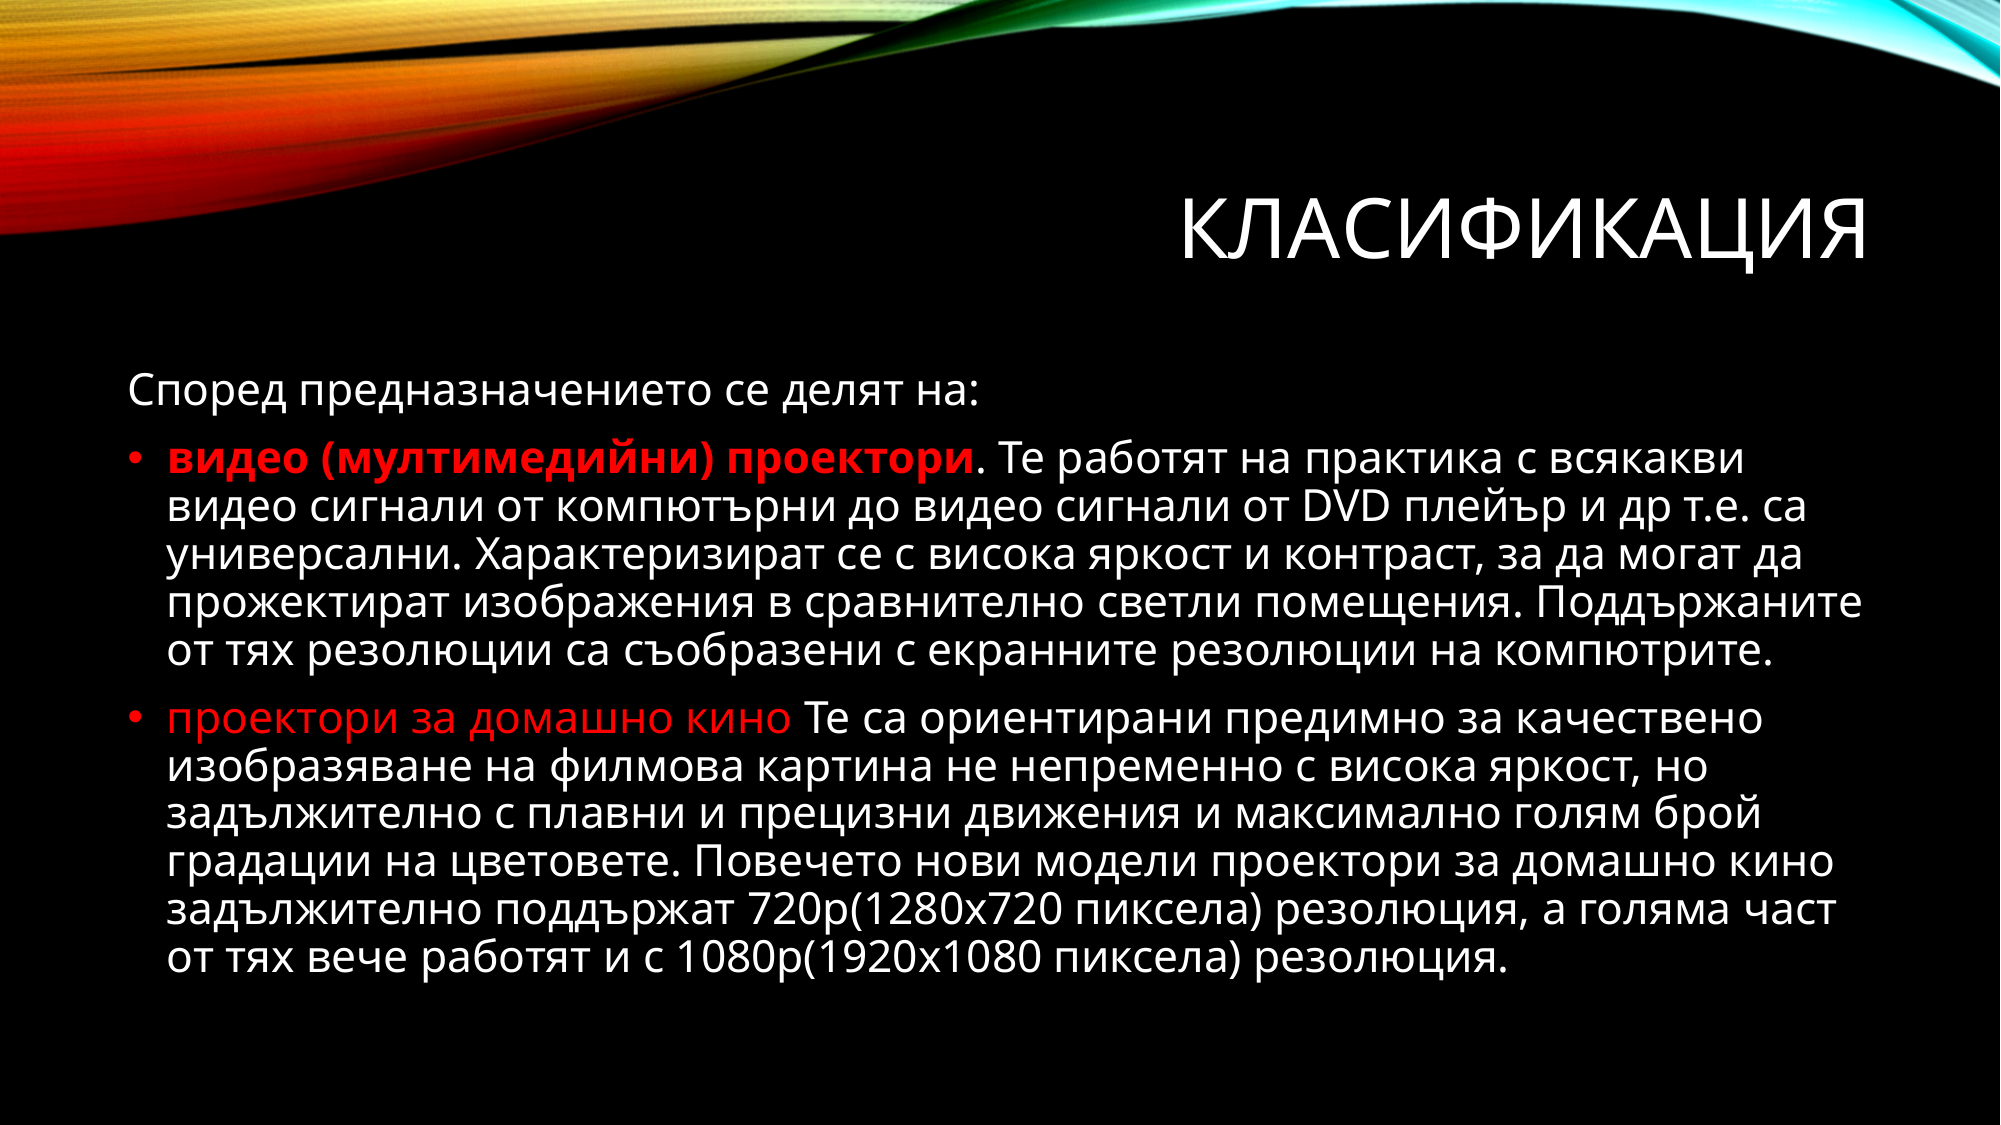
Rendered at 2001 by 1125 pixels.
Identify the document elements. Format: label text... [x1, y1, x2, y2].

title Класификация [474, 125, 1888, 338]
list Според предназначението се делят на: видео (мултимедийни) проектори. Те работят на практика с всякакви видео сигнали от компютърни до видео сигнали от DVD плейър и др т.е. са универсални. Характеризират се с висока яркост и контраст, за да могат да прожектират изображения в сравнително светли помещения. Поддържаните от тях резолюции са съобразени с екранните резолюции на компютрите. проектори за домашно кино Те са ориентирани предимно за качествено изобразяване на филмова картина не непременно с висока яркост, но задължително с плавни и прецизни движения и максимално голям брой градации на цветовете. Повечето нови модели проектори за домашно кино задължително поддържат 720p(1280х720 пиксела) резолюция, а голяма част от тях вече работят и с 1080p(1920х1080 пиксела) резолюция. [112, 360, 1888, 1021]
picture [0, 0, 2000, 237]
